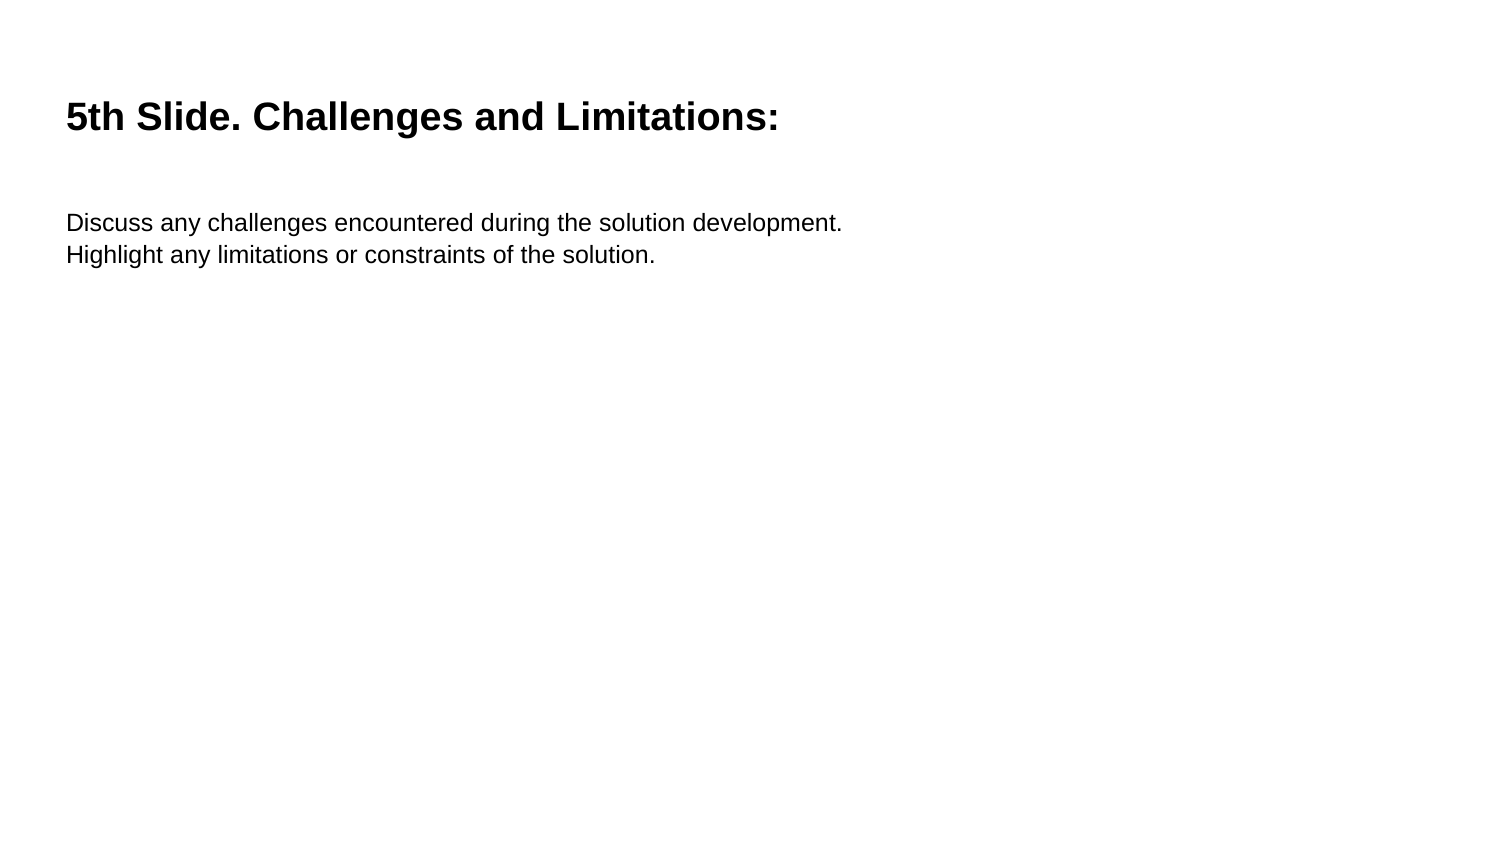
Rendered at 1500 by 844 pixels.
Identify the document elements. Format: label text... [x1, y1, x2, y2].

list Discuss any challenges encountered during the solution development. Highlight any limitations or constraints of the solution. [51, 189, 1449, 750]
title 5th Slide. Challenges and Limitations: [51, 72, 1449, 167]
